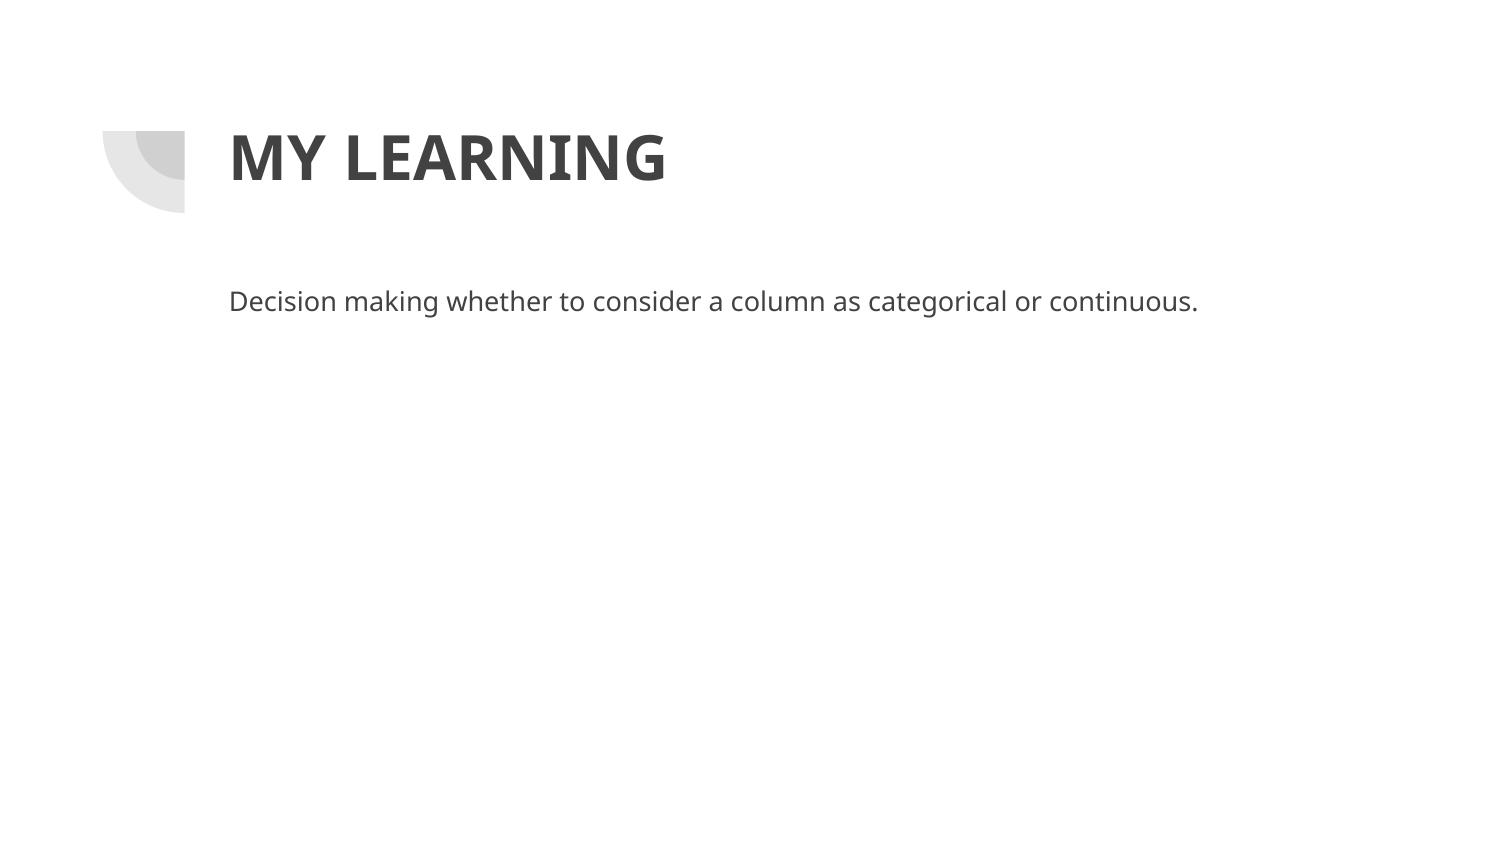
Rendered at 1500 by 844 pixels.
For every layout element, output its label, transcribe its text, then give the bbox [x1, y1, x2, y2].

title MY LEARNING [213, 98, 1368, 262]
list Decision making whether to consider a column as categorical or continuous. [213, 262, 1368, 744]
